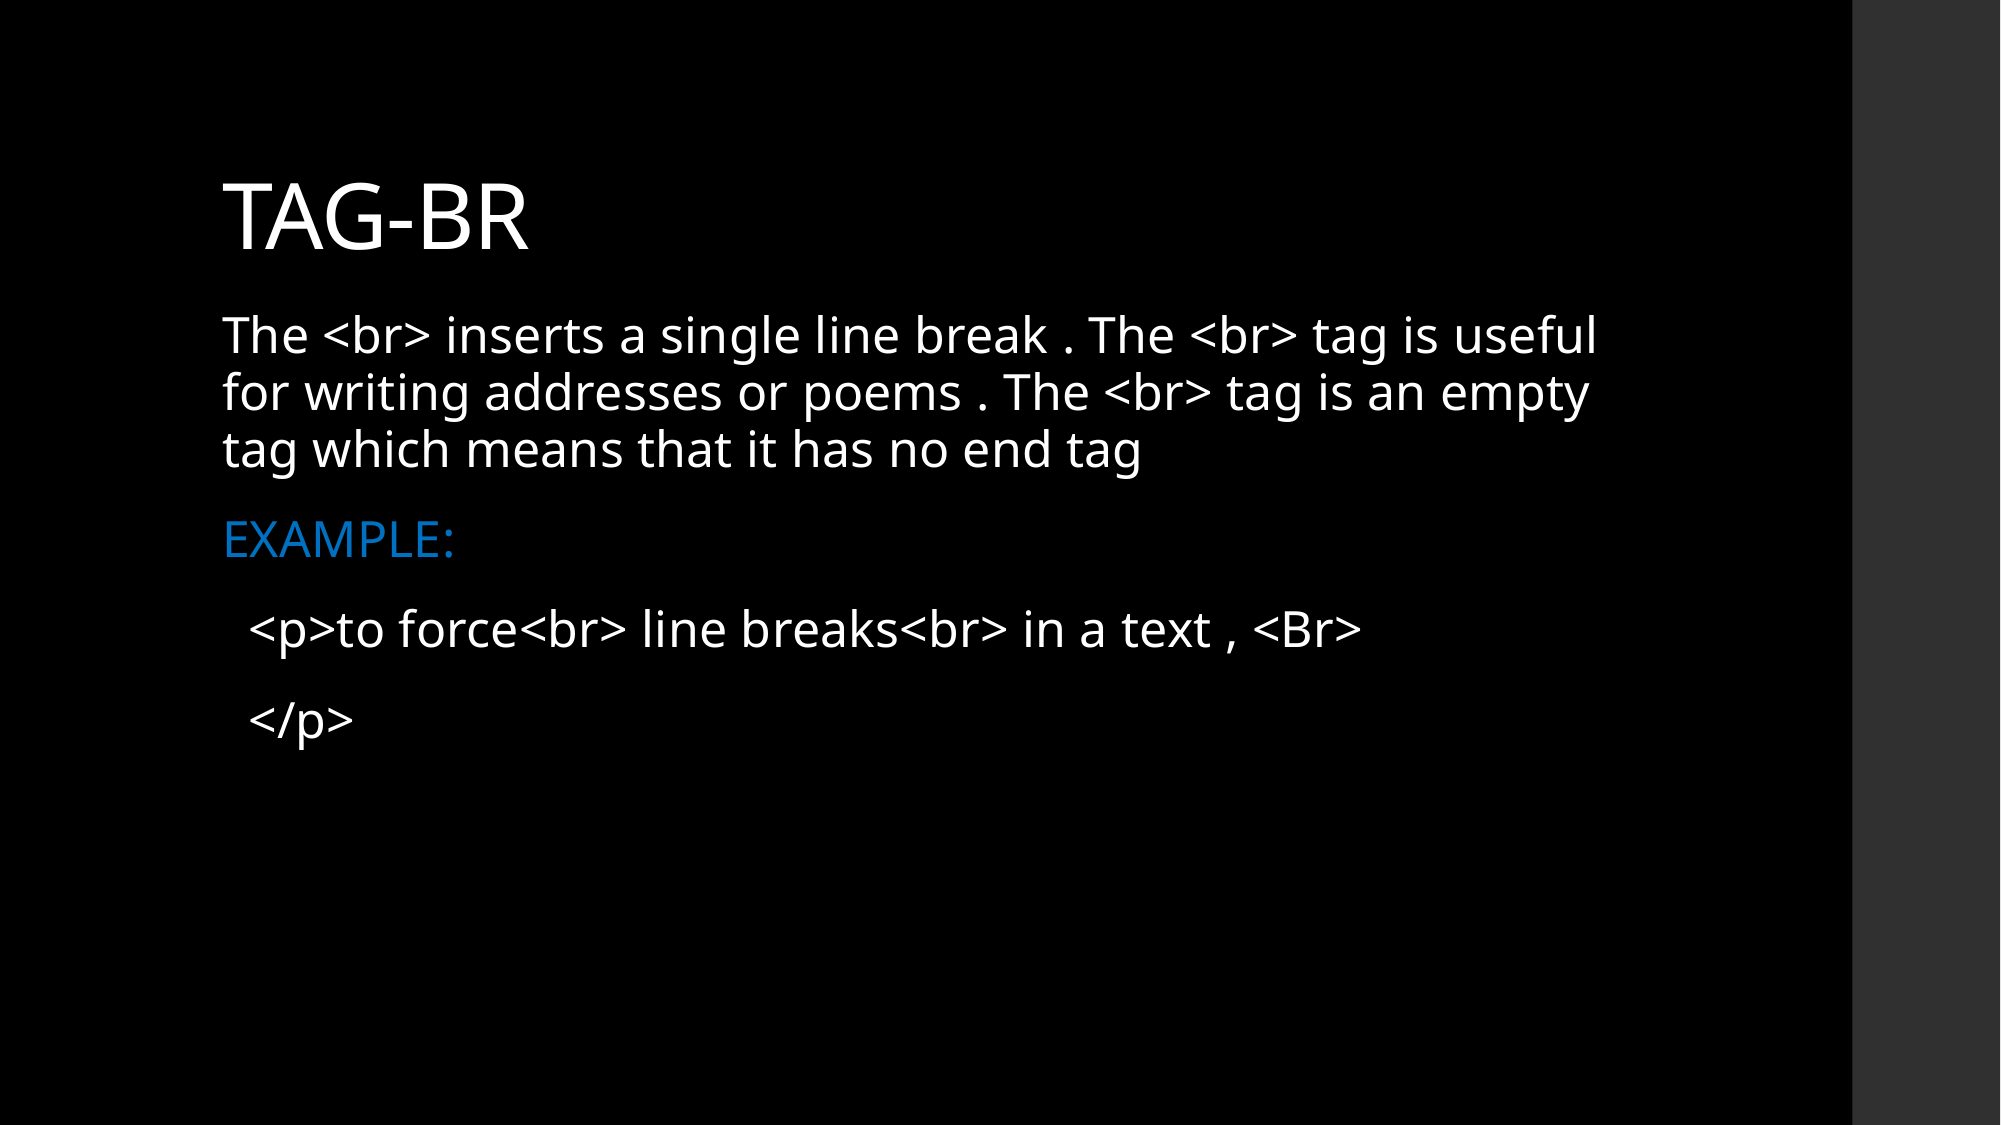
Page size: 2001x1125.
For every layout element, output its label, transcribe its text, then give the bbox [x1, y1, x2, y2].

title TAG-BR [206, 60, 1797, 278]
list The <br> inserts a single line break . The <br> tag is useful for writing addresses or poems . The <br> tag is an empty tag which means that it has no end tag EXAMPLE: <p>to force<br> line breaks<br> in a text , <Br> </p> [206, 299, 1617, 1014]
